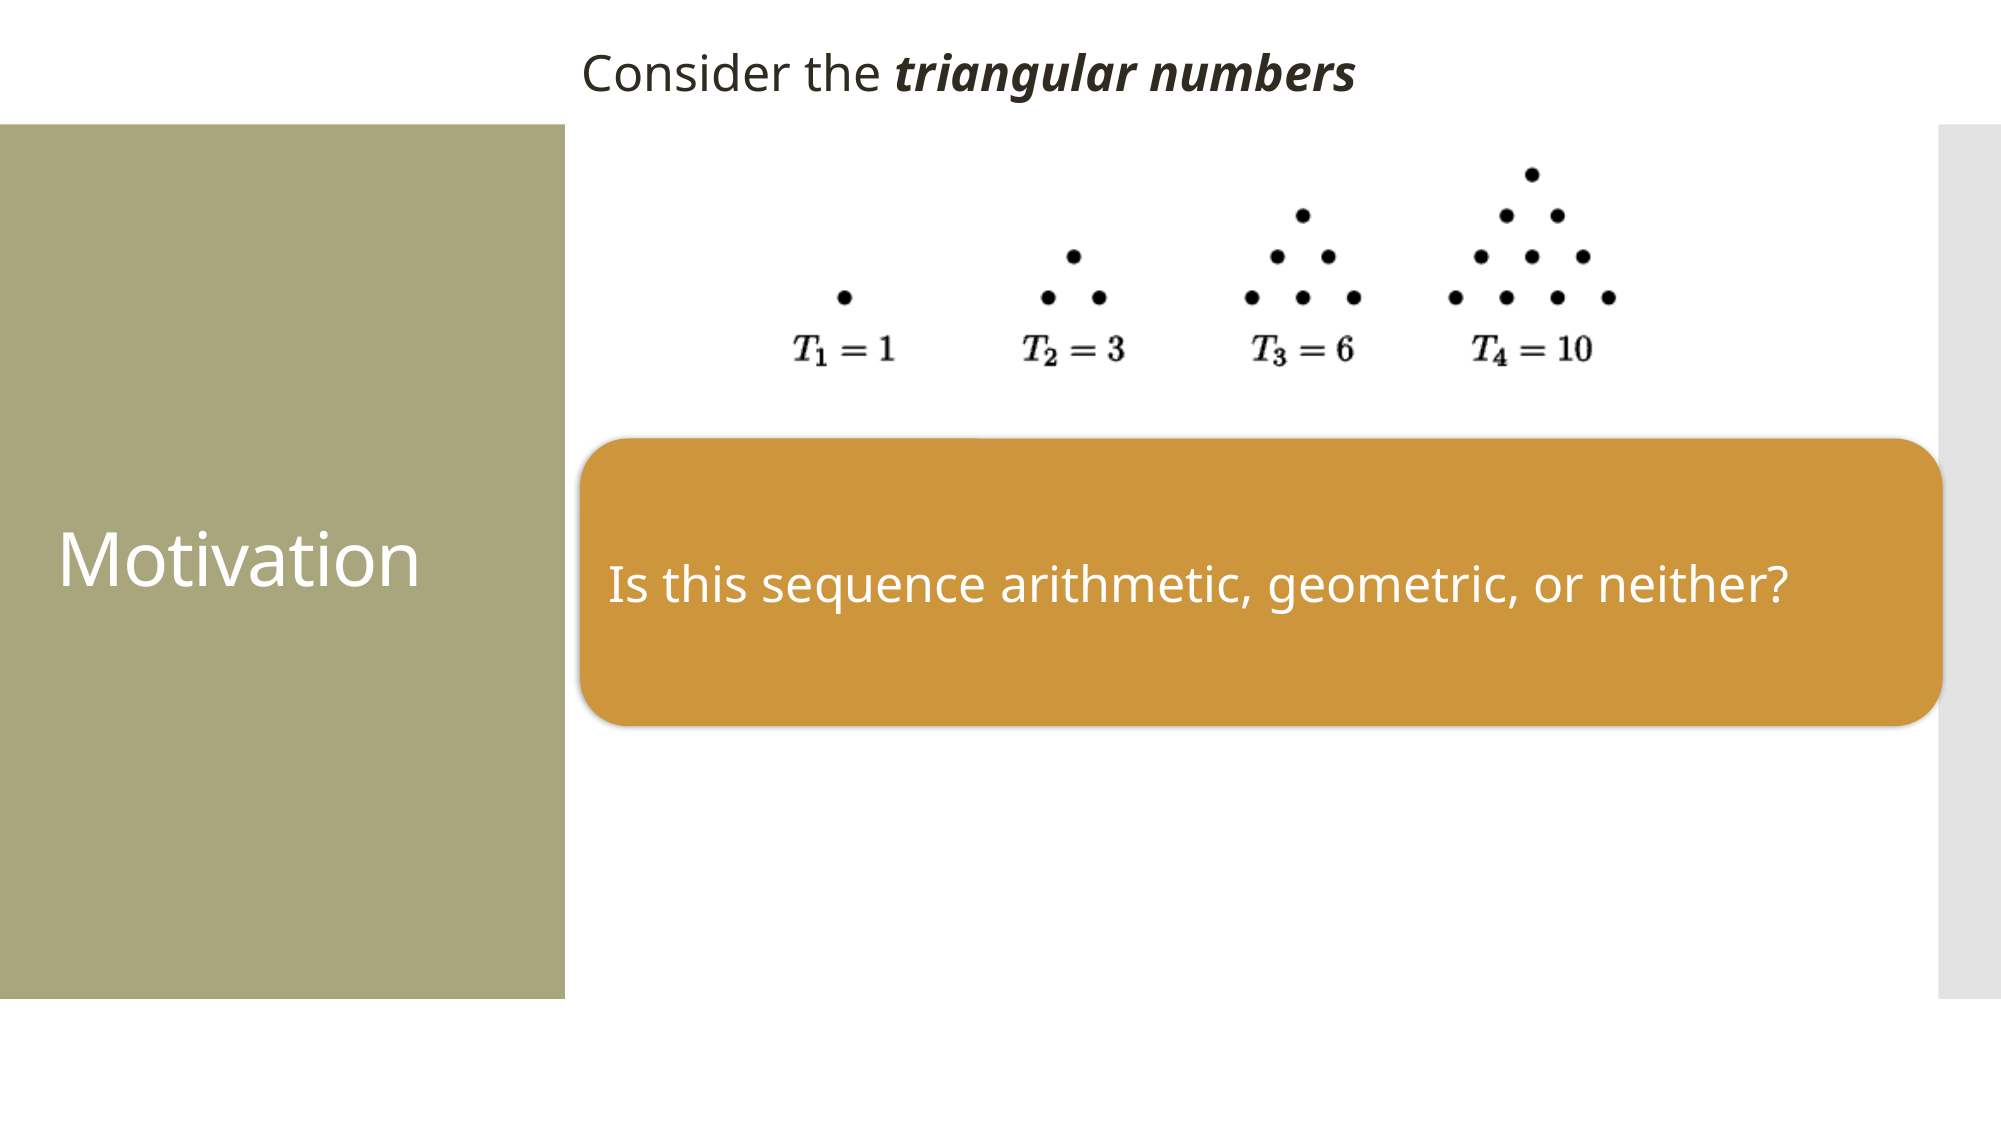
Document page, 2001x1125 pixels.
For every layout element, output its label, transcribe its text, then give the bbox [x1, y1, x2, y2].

picture [714, 144, 1696, 399]
list Consider the triangular numbers [566, 40, 1863, 1125]
title Motivation [41, 184, 525, 940]
text_box Is this sequence arithmetic, geometric, or neither? [580, 438, 1943, 727]
